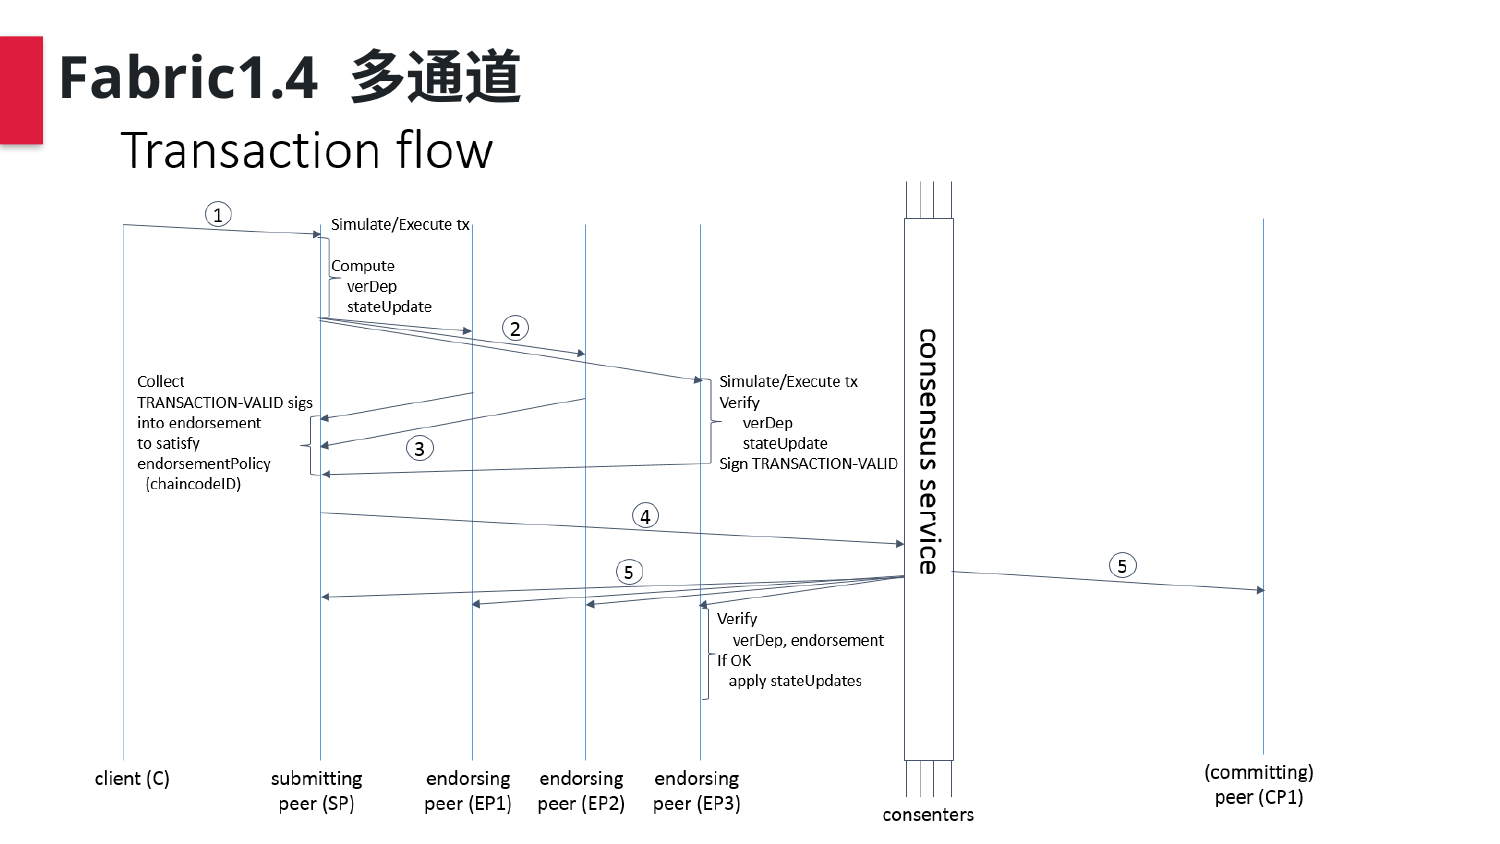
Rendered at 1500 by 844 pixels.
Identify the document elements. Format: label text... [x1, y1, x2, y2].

text_box Fabric1.4 多通道 [43, 26, 806, 118]
picture [87, 123, 1319, 830]
text_box [0, 36, 44, 145]
